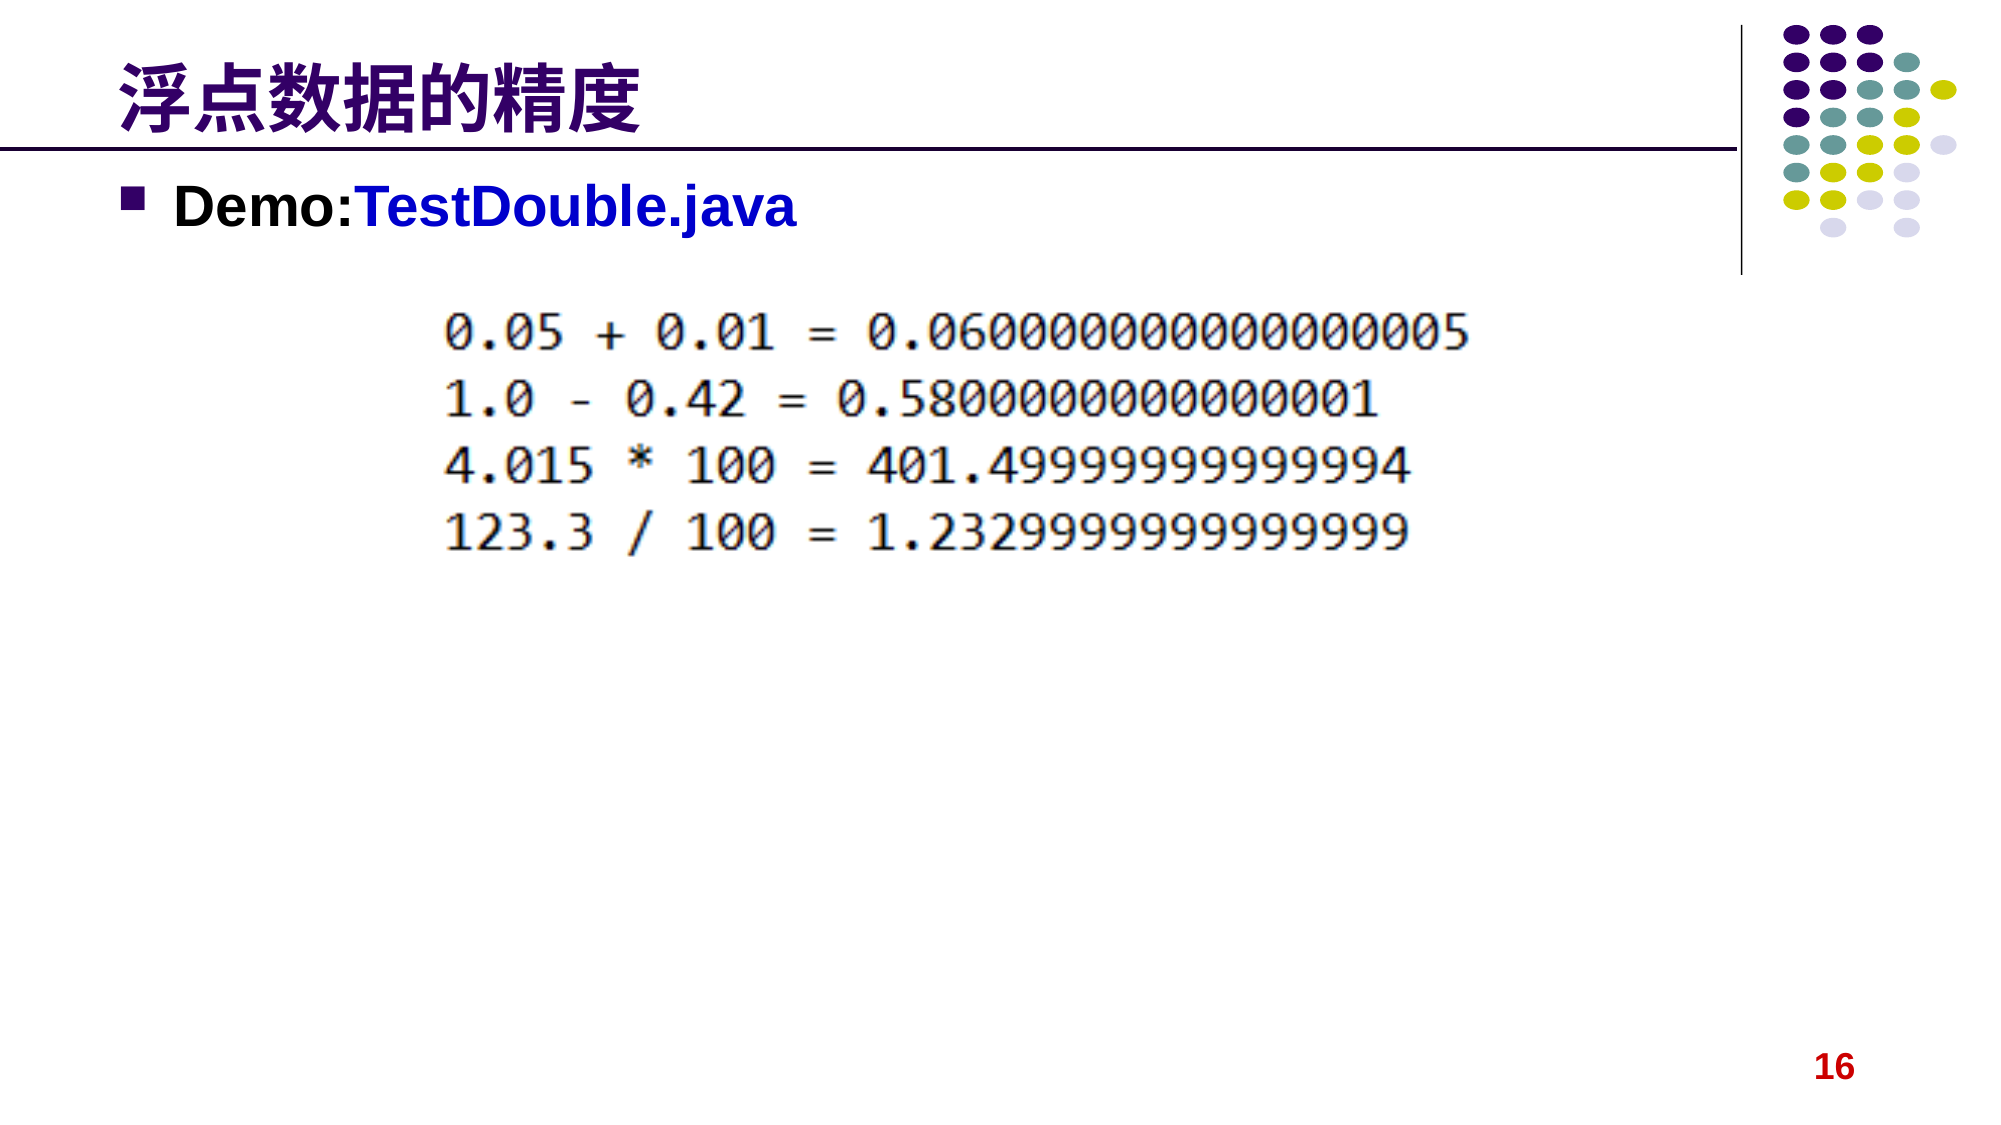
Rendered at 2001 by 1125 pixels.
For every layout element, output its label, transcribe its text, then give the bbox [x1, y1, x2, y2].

list Demo:TestDouble.java [102, 160, 1903, 1012]
title 浮点数据的精度 [102, 31, 1753, 149]
picture [436, 299, 1490, 563]
